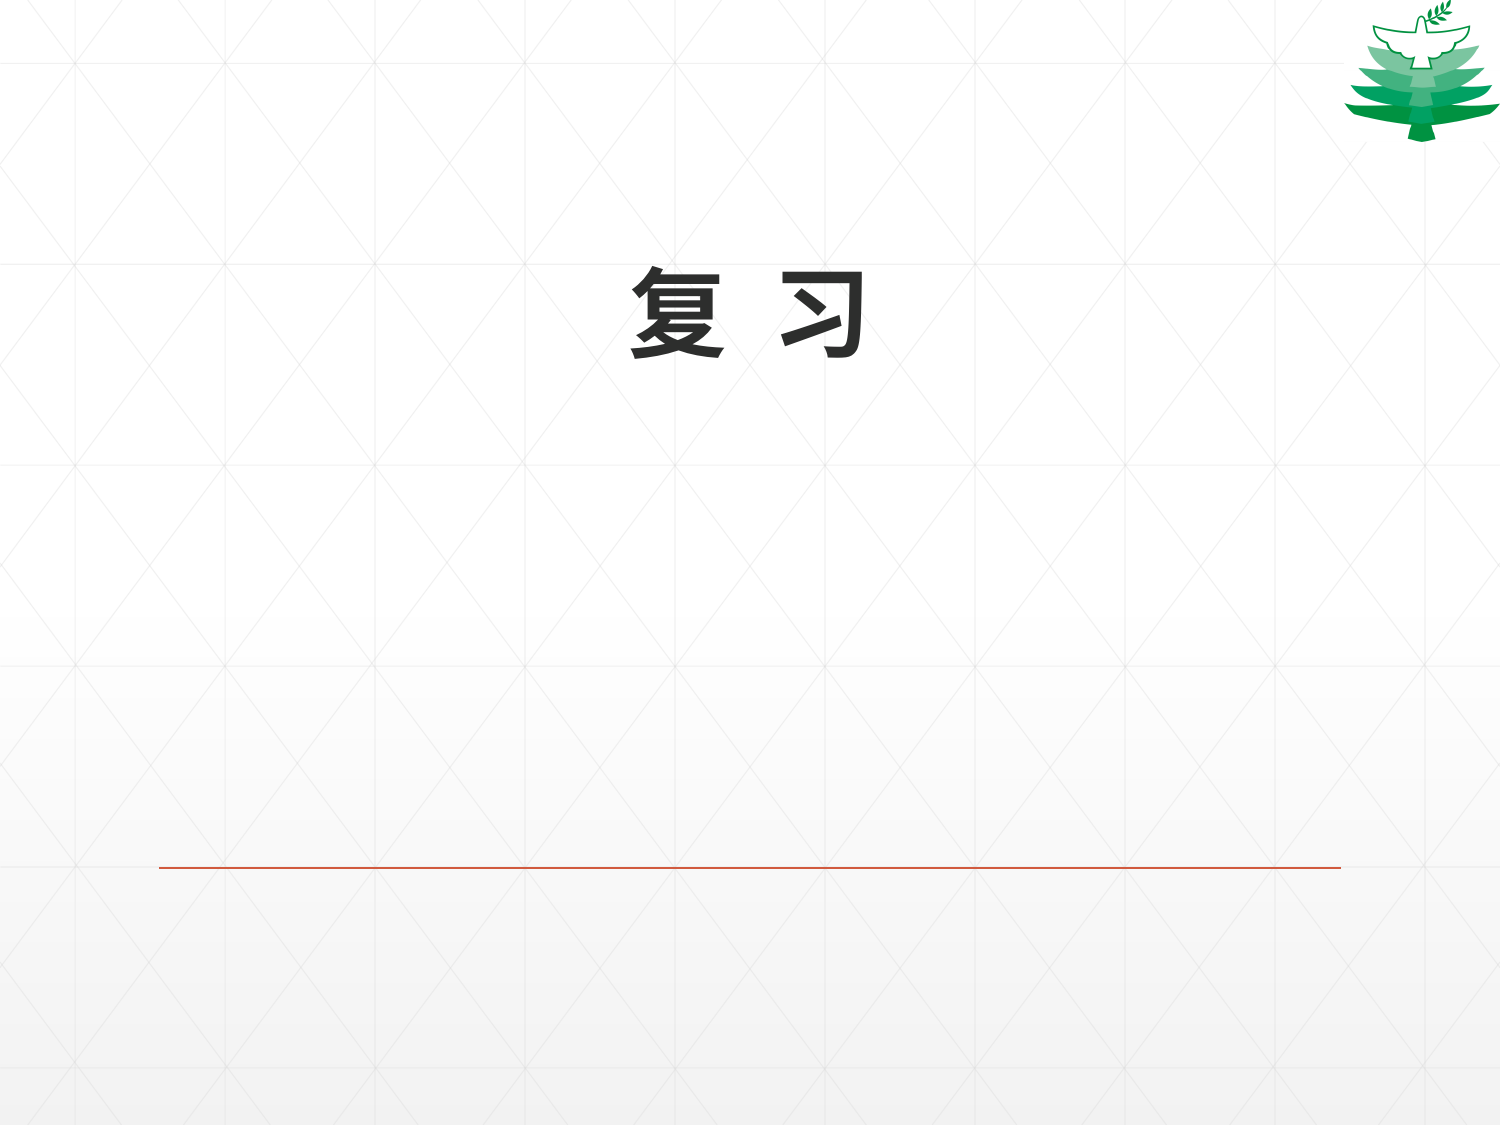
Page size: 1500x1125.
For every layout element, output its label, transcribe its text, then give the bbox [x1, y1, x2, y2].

title 复 习 [0, 156, 1500, 997]
picture [1344, 0, 1500, 142]
